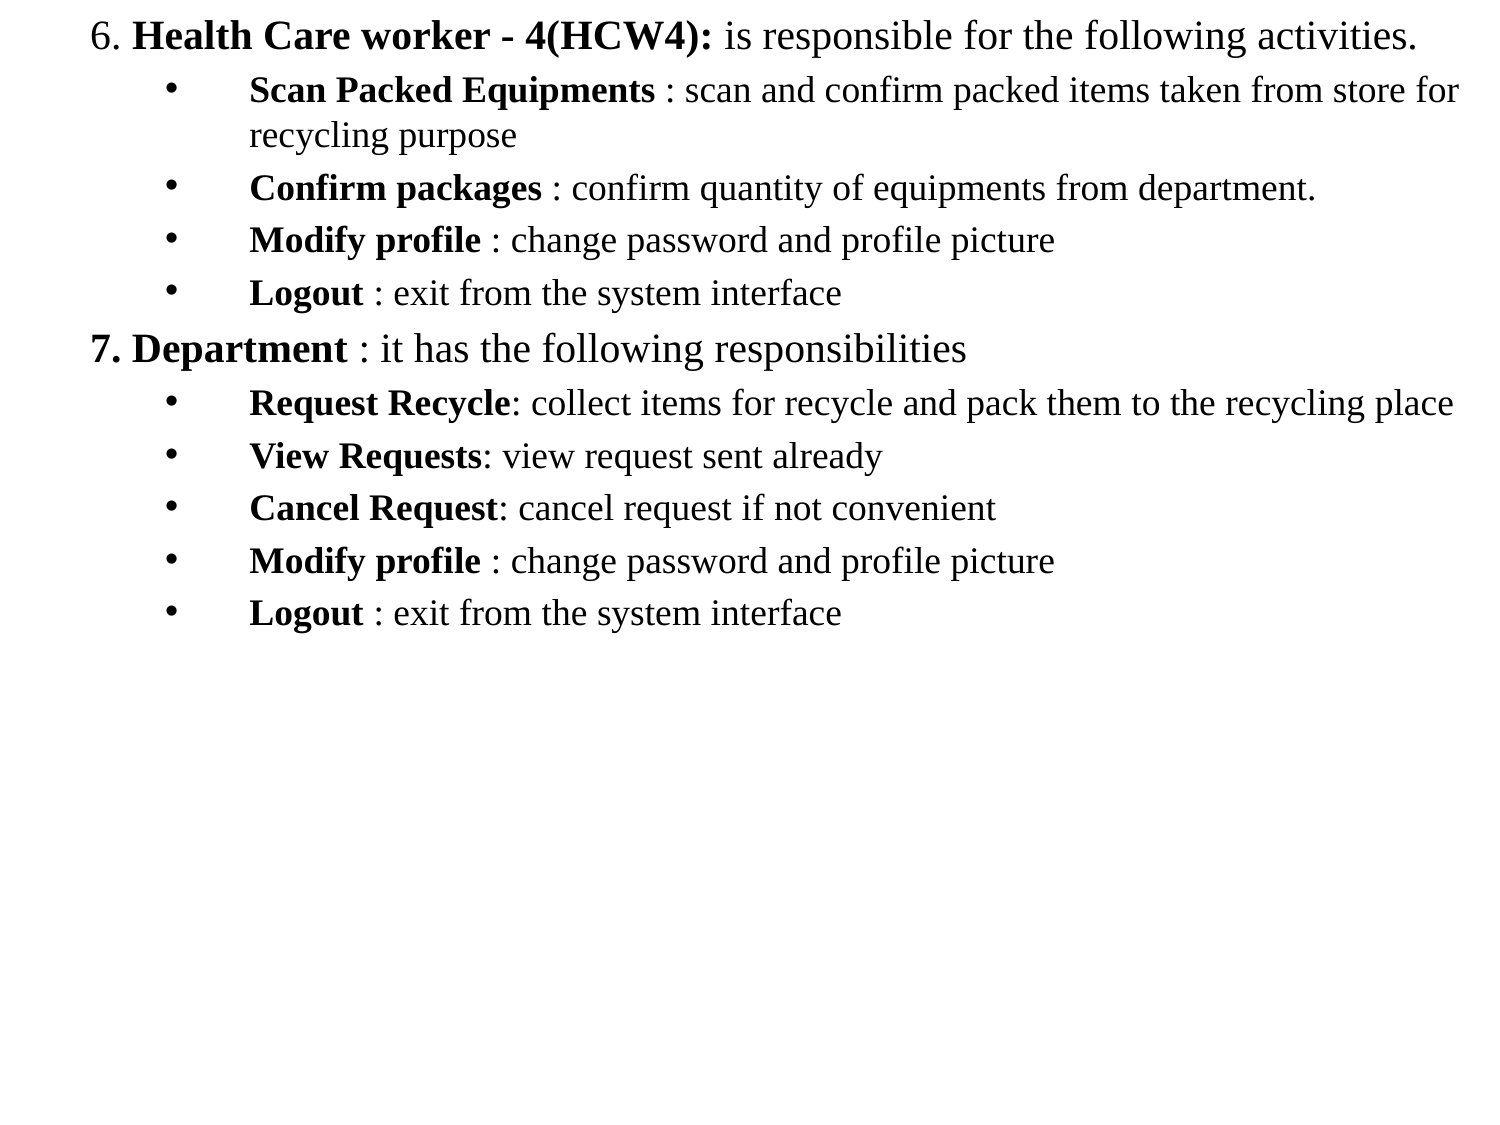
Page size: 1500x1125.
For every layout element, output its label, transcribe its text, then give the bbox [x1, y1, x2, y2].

subtitle 6. Health Care worker - 4(HCW4): is responsible for the following activities. Scan Packed Equipments : scan and confirm packed items taken from store for recycling purpose Confirm packages : confirm quantity of equipments from department. Modify profile : change password and profile picture Logout : exit from the system interface 7. Department : it has the following responsibilities Request Recycle: collect items for recycle and pack them to the recycling place View Requests: view request sent already Cancel Request: cancel request if not convenient Modify profile : change password and profile picture Logout : exit from the system interface [0, 0, 1500, 1125]
